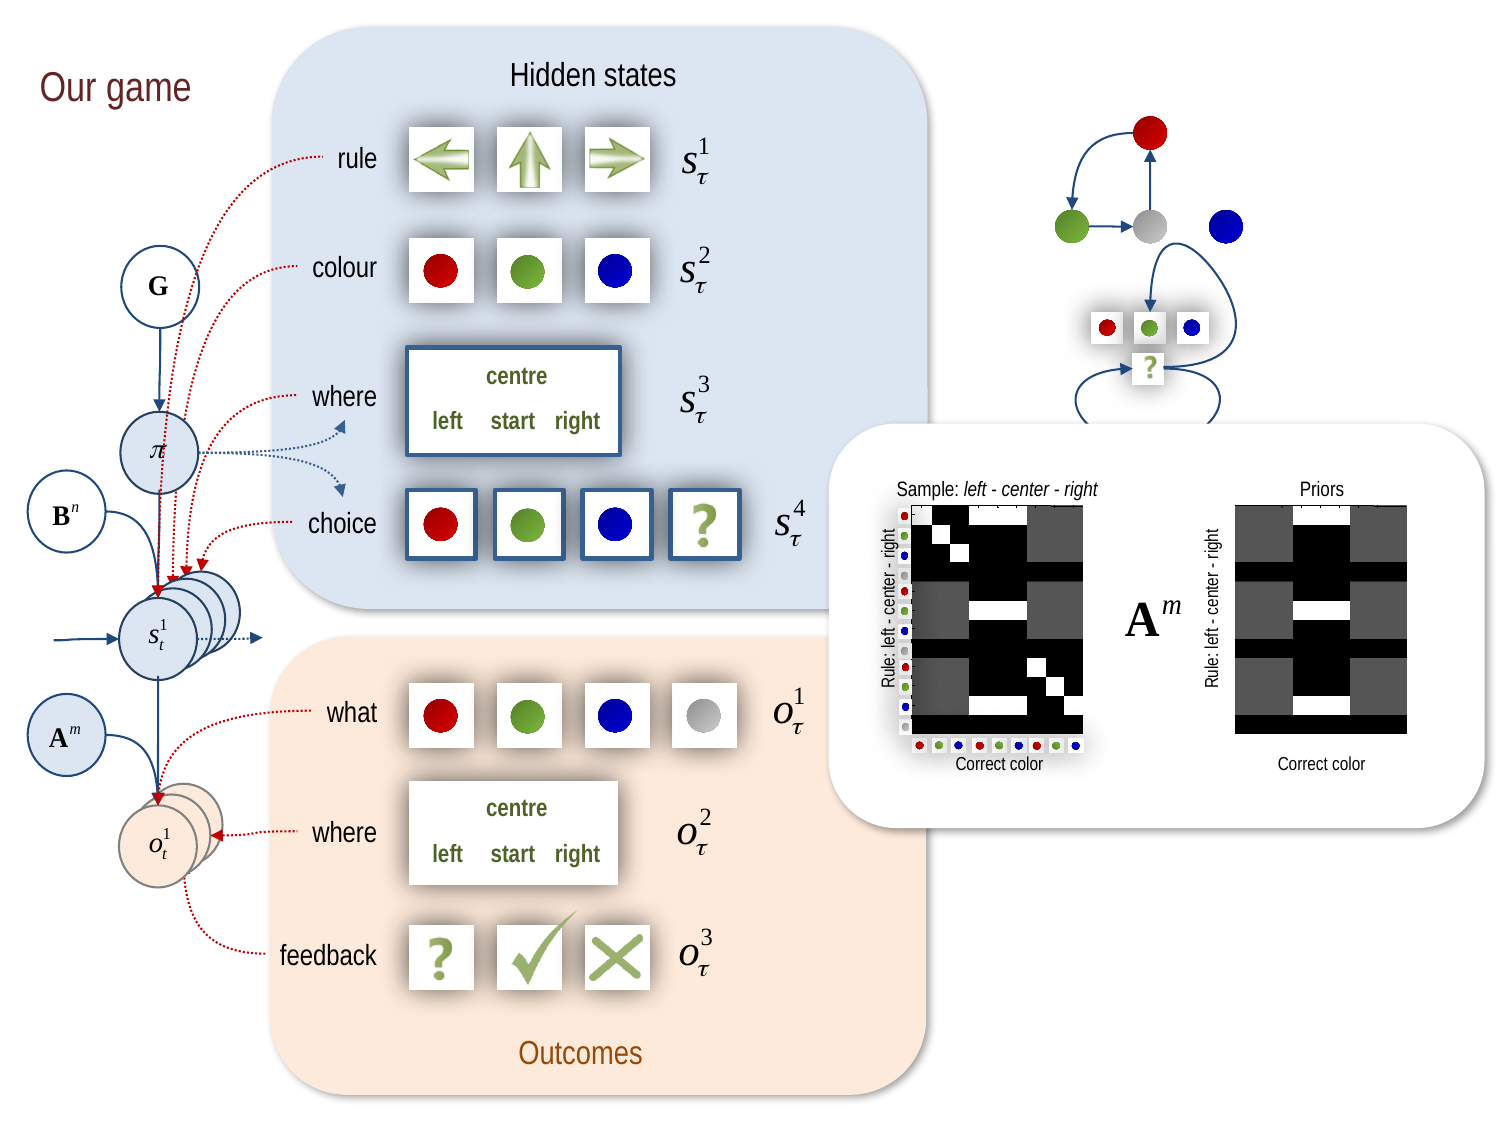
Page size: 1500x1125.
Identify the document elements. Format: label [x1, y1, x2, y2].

text_box [1054, 116, 1243, 385]
text_box [24, 26, 1485, 1096]
